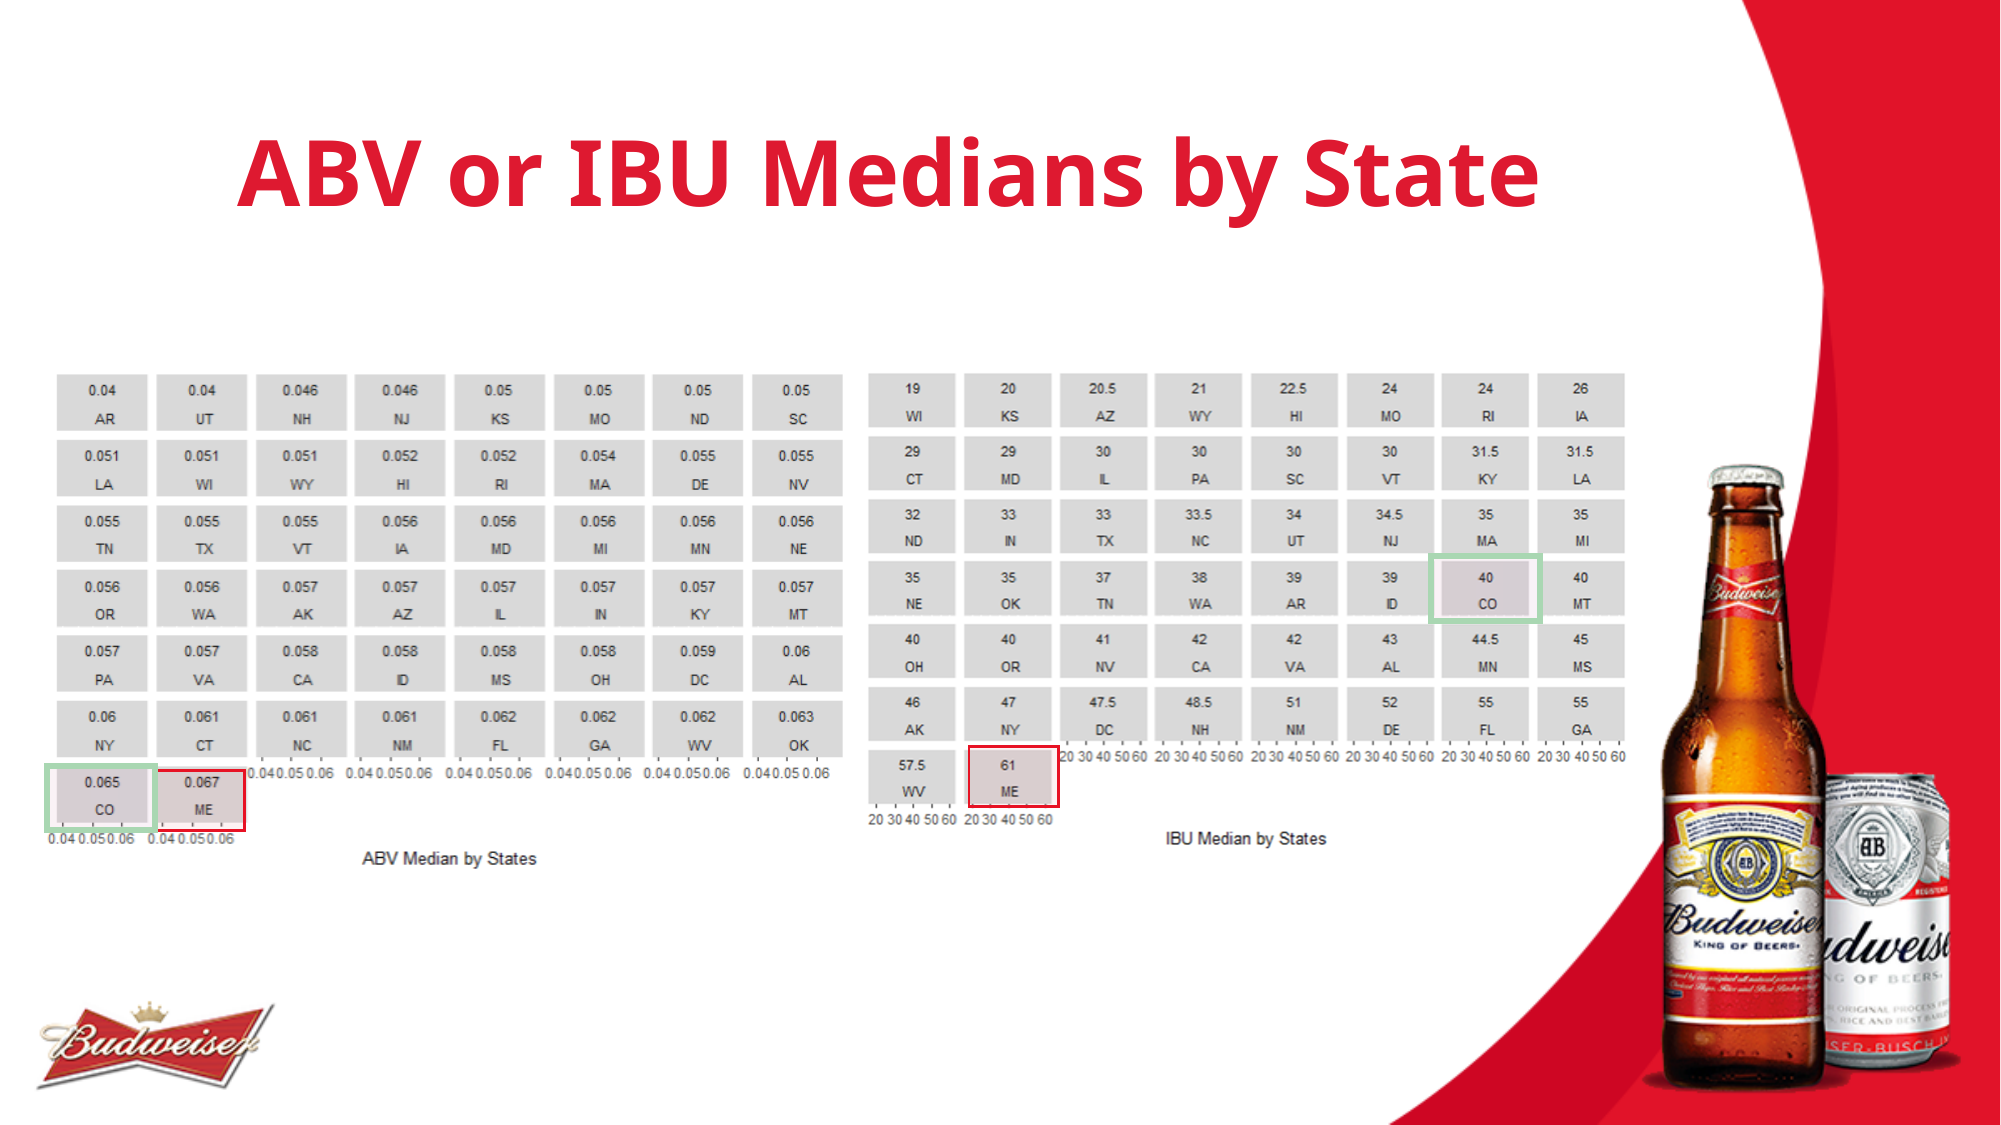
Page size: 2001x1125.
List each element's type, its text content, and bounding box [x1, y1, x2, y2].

picture [0, 0, 2001, 1125]
title ABV or IBU Medians by State [66, 68, 1715, 286]
